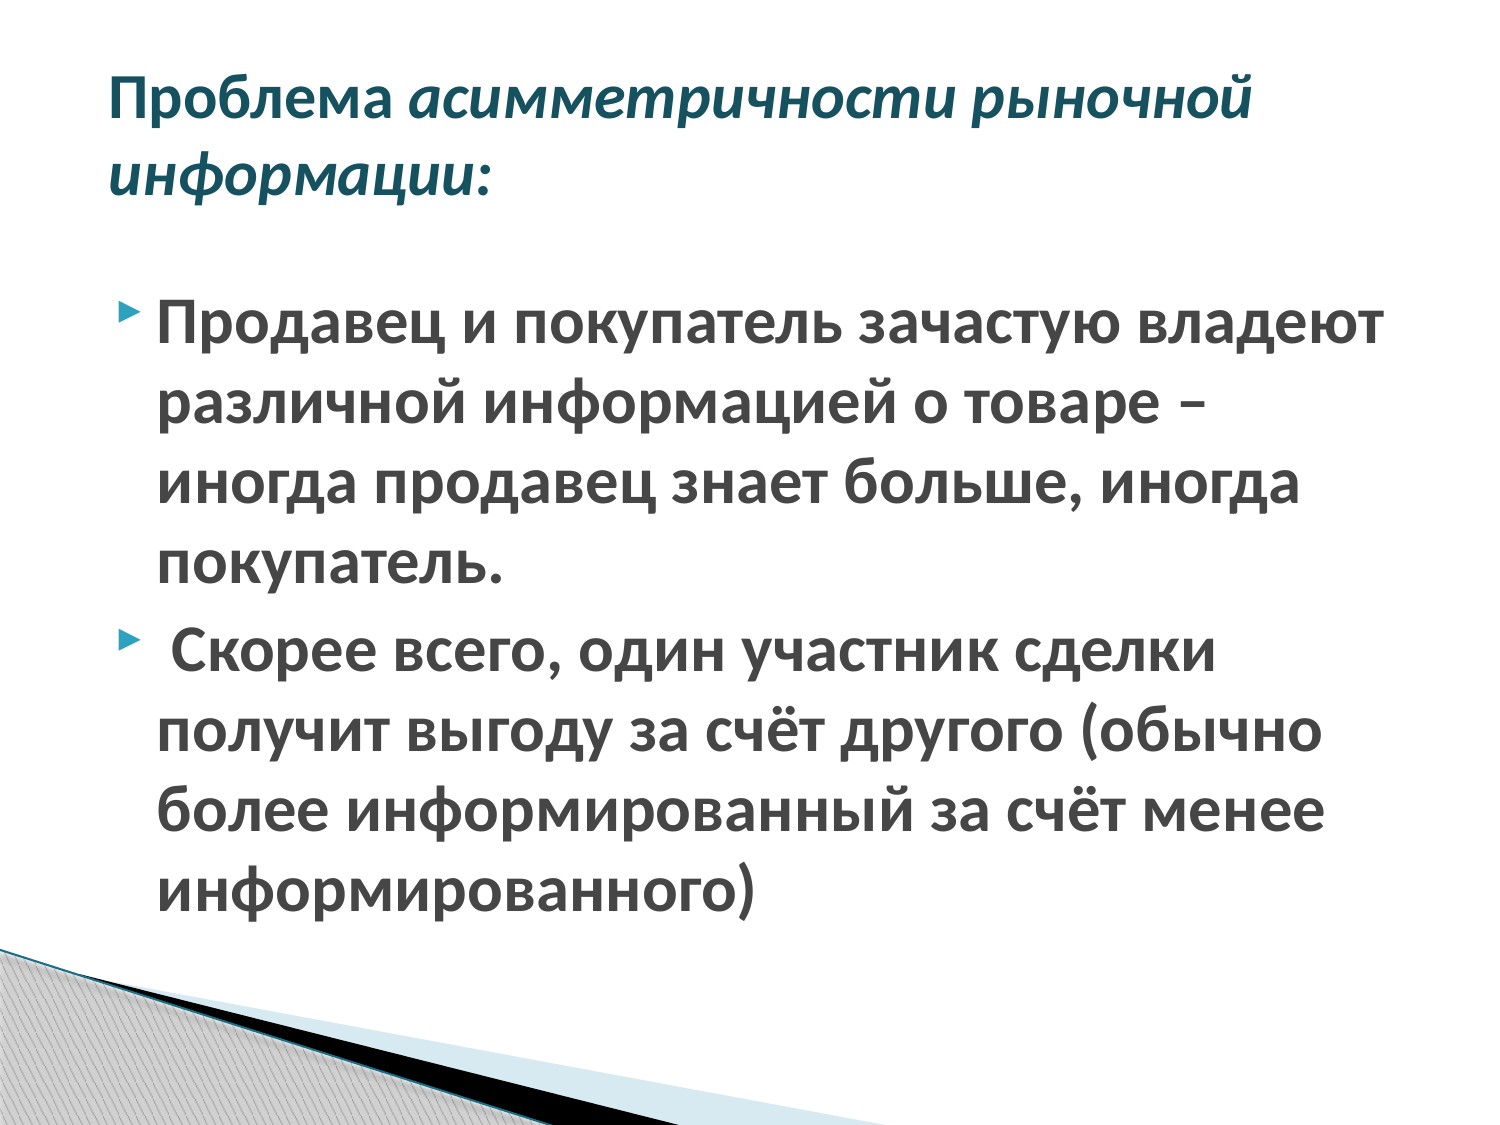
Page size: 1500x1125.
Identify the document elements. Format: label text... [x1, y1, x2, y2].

title Проблема асимметричности рыночной информации: [93, 46, 1444, 293]
list Продавец и покупатель зачастую владеют различной информацией о товаре – иногда продавец знает больше, иногда покупатель. Скорее всего, один участник сделки получит выгоду за счёт другого (обычно более информированный за счёт менее информированного) [82, 269, 1432, 1012]
